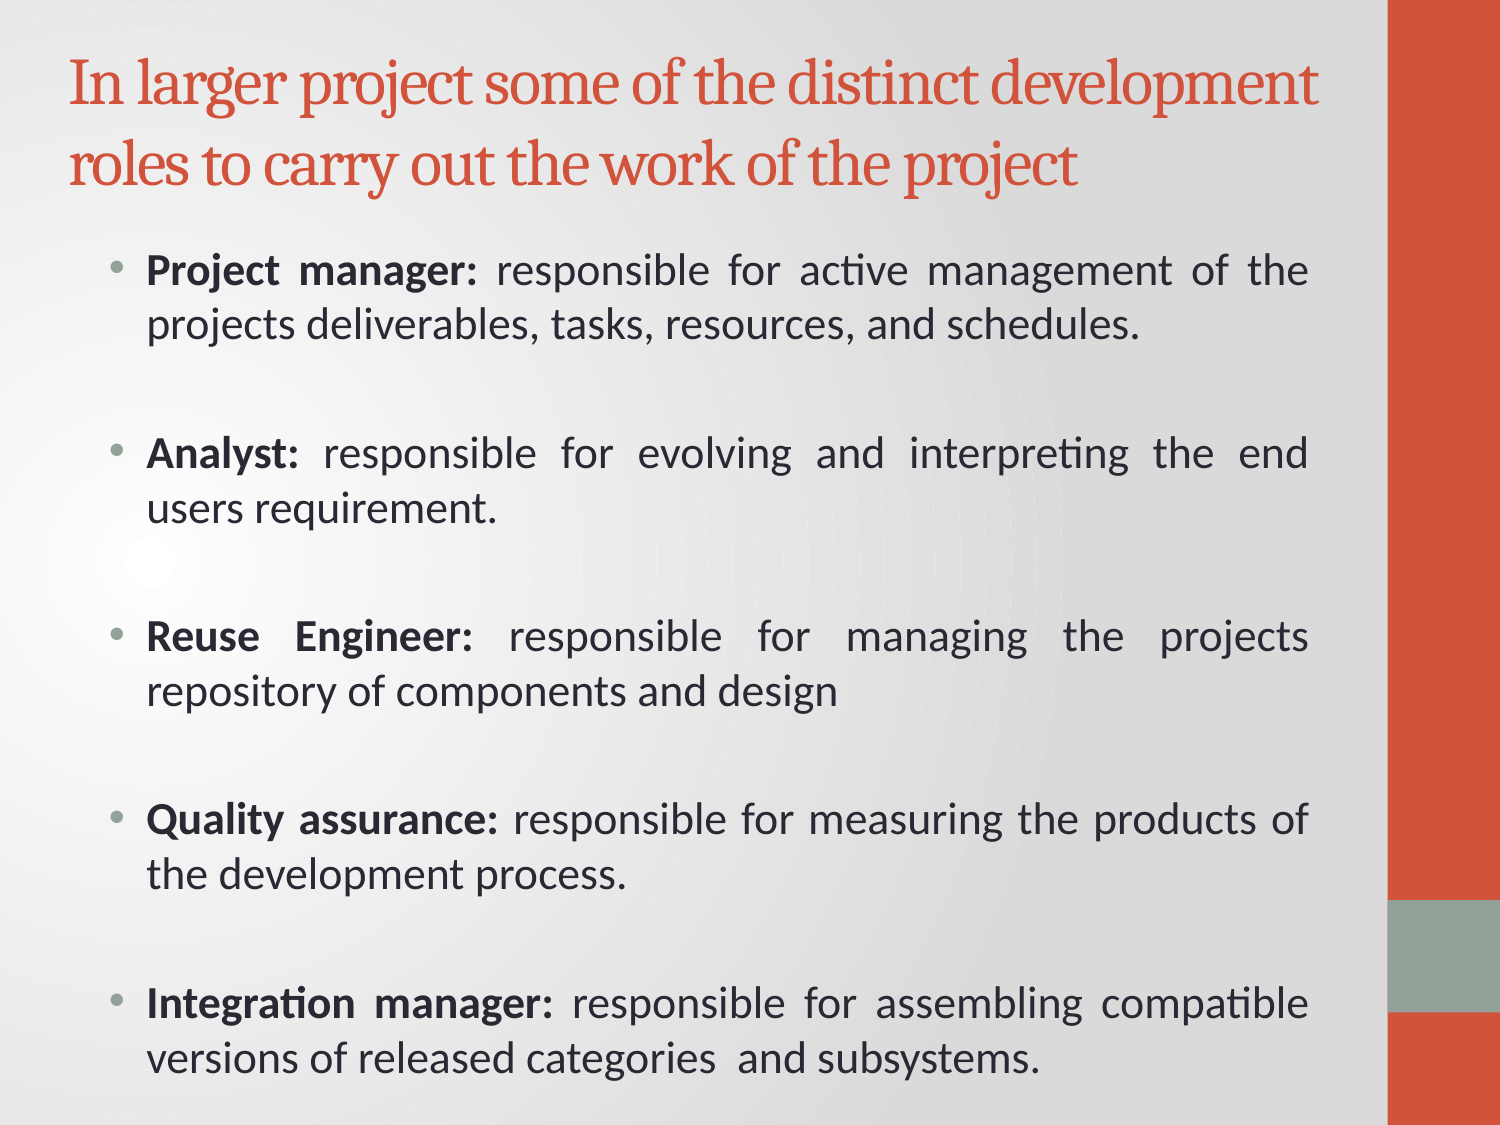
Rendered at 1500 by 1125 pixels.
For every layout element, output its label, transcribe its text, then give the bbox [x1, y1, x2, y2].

title In larger project some of the distinct development roles to carry out the work of the project [53, 66, 1404, 171]
list Project manager: responsible for active management of the projects deliverables, tasks, resources, and schedules. Analyst: responsible for evolving and interpreting the end users requirement. Reuse Engineer: responsible for managing the projects repository of components and design Quality assurance: responsible for measuring the products of the development process. Integration manager: responsible for assembling compatible versions of released categories and subsystems. [75, 231, 1325, 1106]
